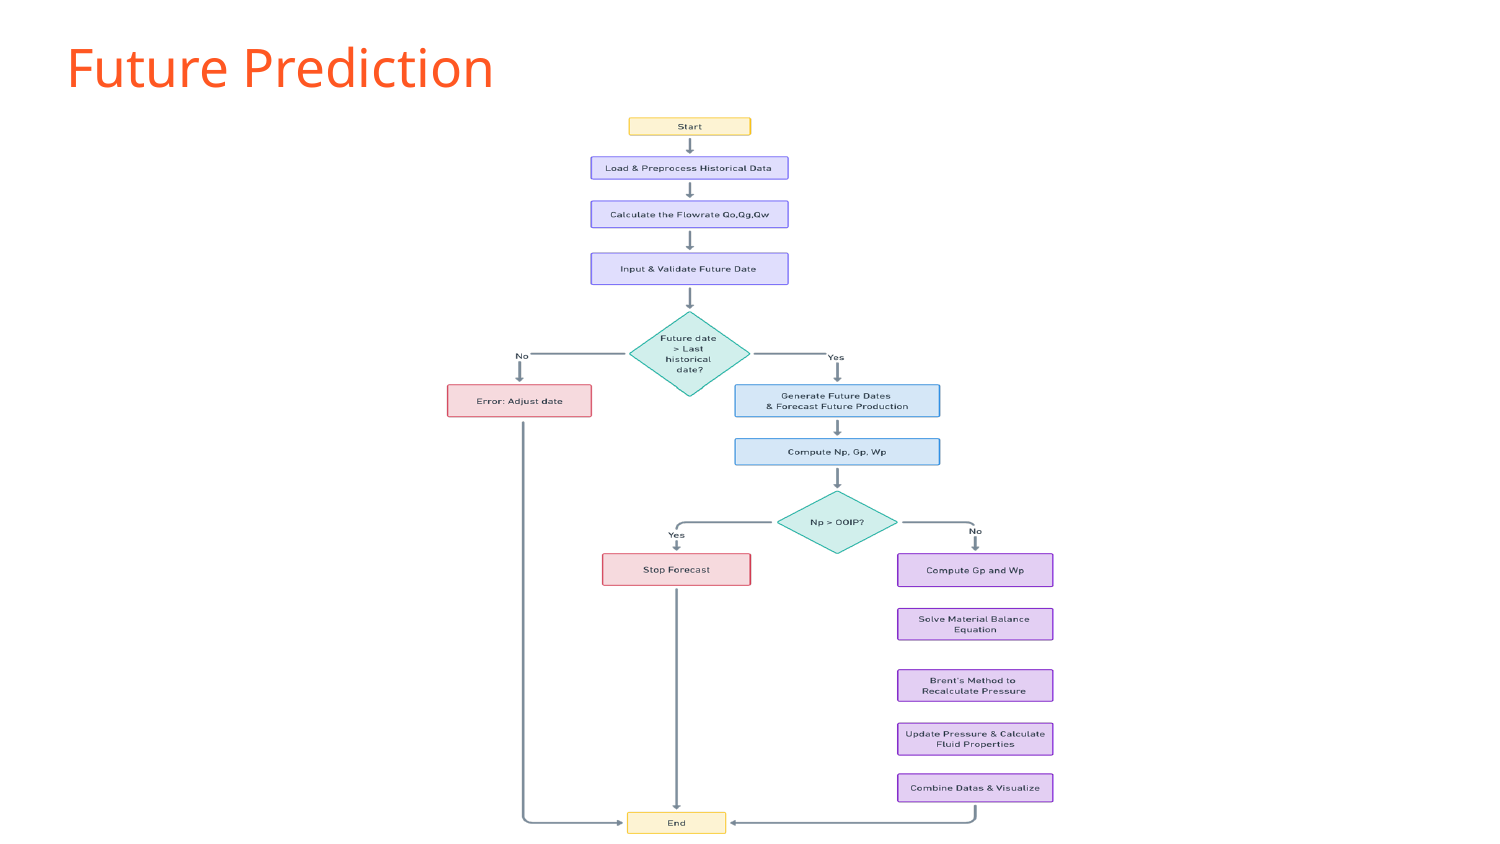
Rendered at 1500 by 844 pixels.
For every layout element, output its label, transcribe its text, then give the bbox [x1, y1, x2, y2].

picture [441, 113, 1059, 844]
title Future Prediction [51, 19, 1449, 114]
